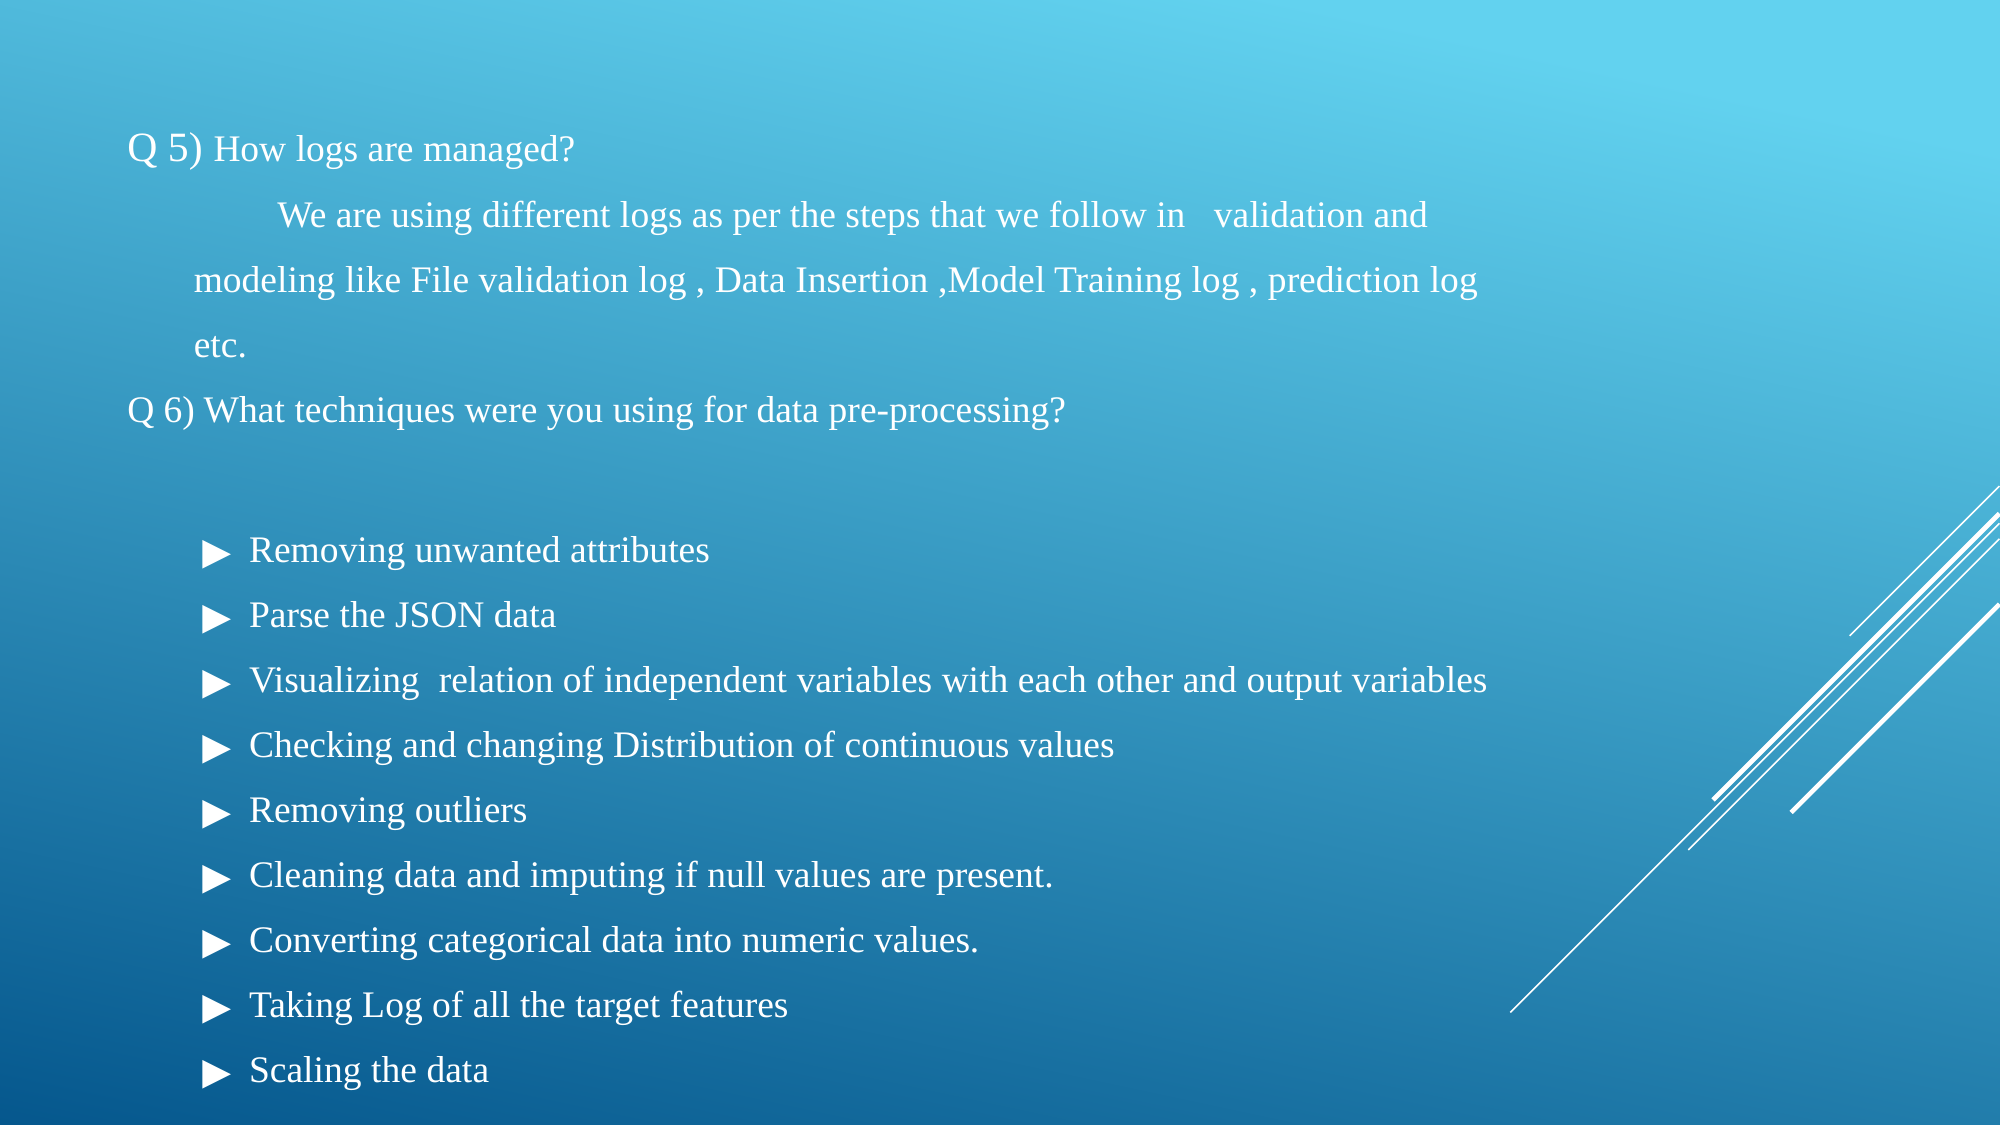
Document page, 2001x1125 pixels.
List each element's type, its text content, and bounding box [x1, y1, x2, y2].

list Q 5) How logs are managed? We are using different logs as per the steps that we follow in validation and modeling like File validation log , Data Insertion ,Model Training log , prediction log etc. Q 6) What techniques were you using for data pre-processing? Removing unwanted attributes Parse the JSON data Visualizing relation of independent variables with each other and output variables Checking and changing Distribution of continuous values Removing outliers Cleaning data and imputing if null values are present. Converting categorical data into numeric values. Taking Log of all the target features Scaling the data [112, 112, 1929, 1125]
